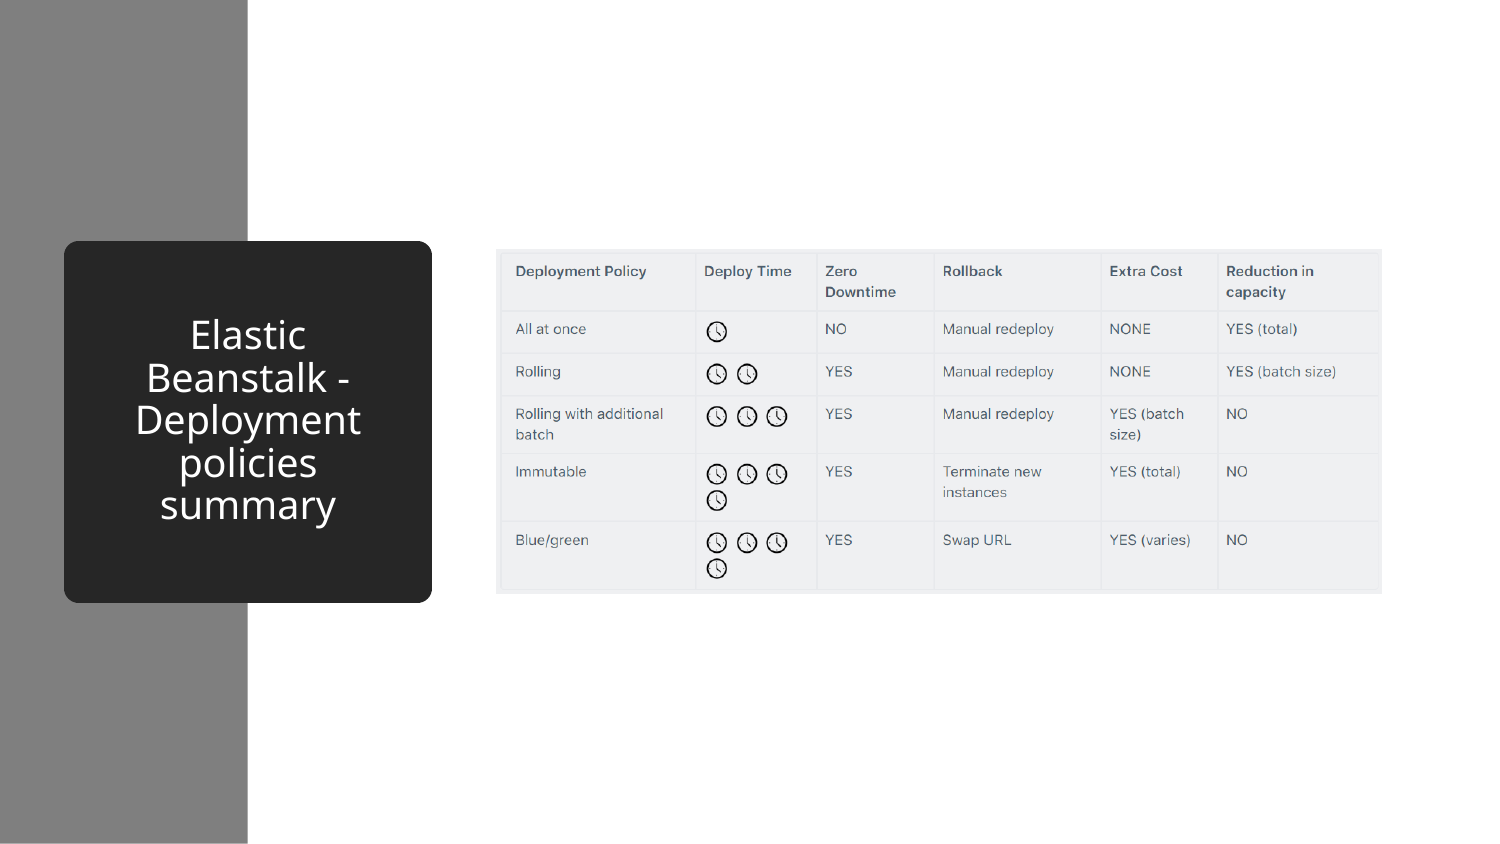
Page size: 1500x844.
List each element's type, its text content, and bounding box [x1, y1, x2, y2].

title Elastic Beanstalk - Deployment policies summary [78, 255, 418, 589]
picture [496, 249, 1382, 595]
text_box [0, 0, 249, 844]
text_box [249, 0, 1500, 844]
